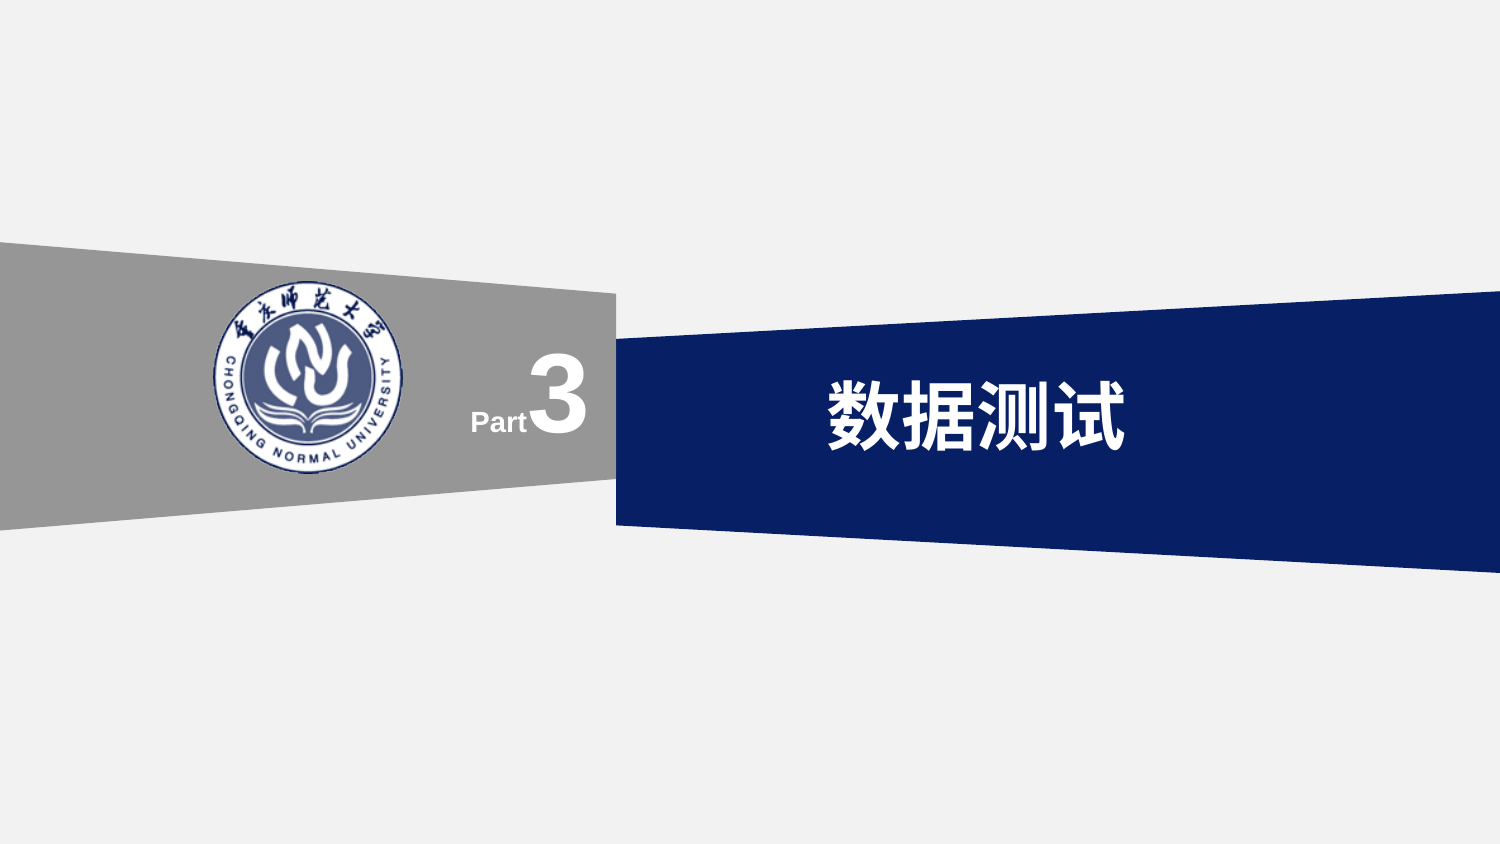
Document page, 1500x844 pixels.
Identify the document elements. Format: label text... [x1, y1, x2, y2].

text_box [614, 290, 1500, 575]
text_box [0, 241, 618, 532]
picture [213, 281, 403, 474]
text_box 数据测试 [815, 363, 1138, 465]
text_box Part3 [459, 314, 602, 461]
